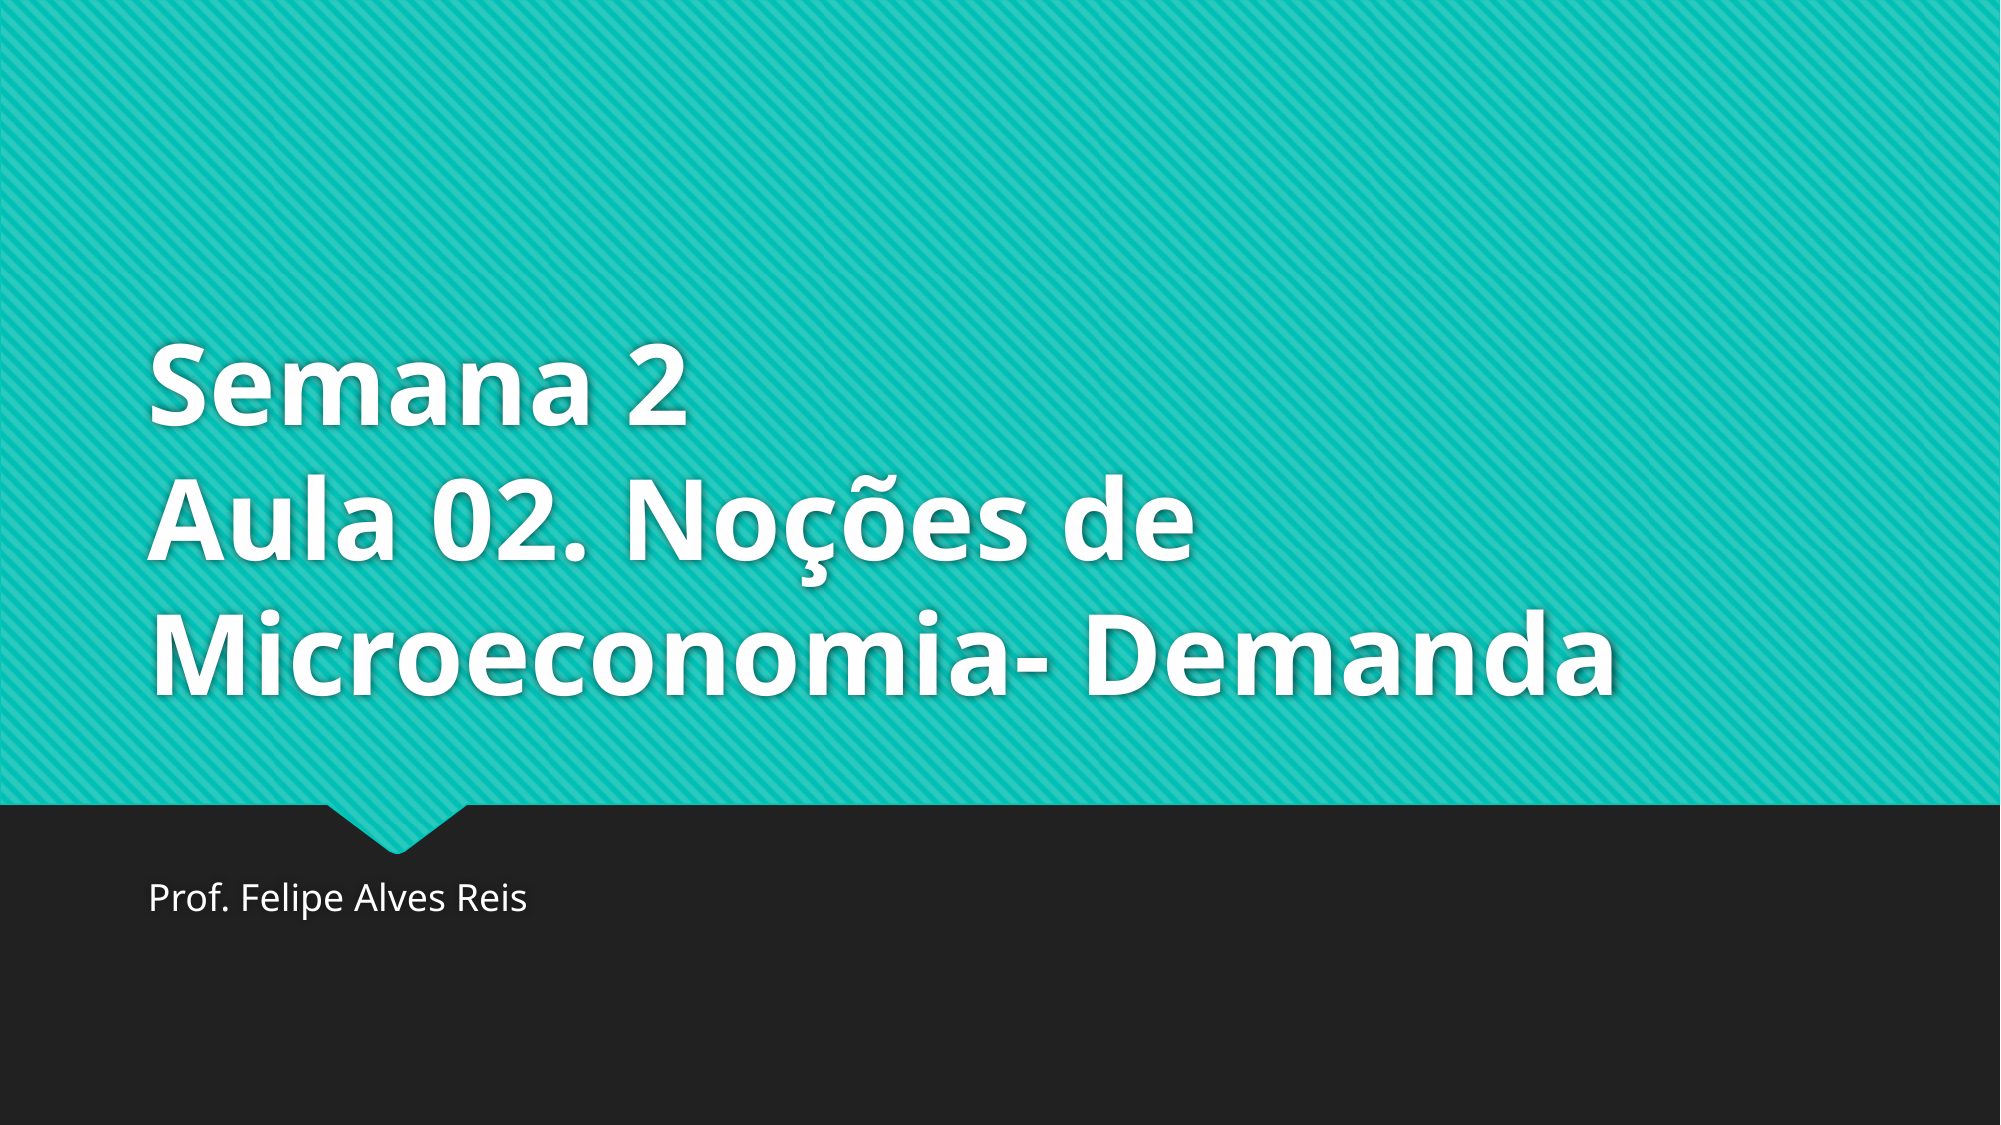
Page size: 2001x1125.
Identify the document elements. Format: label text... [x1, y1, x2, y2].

title Semana 2 Aula 02. Noções de Microeconomia- Demanda [132, 237, 1868, 726]
subtitle Prof. Felipe Alves Reis [132, 866, 1868, 938]
